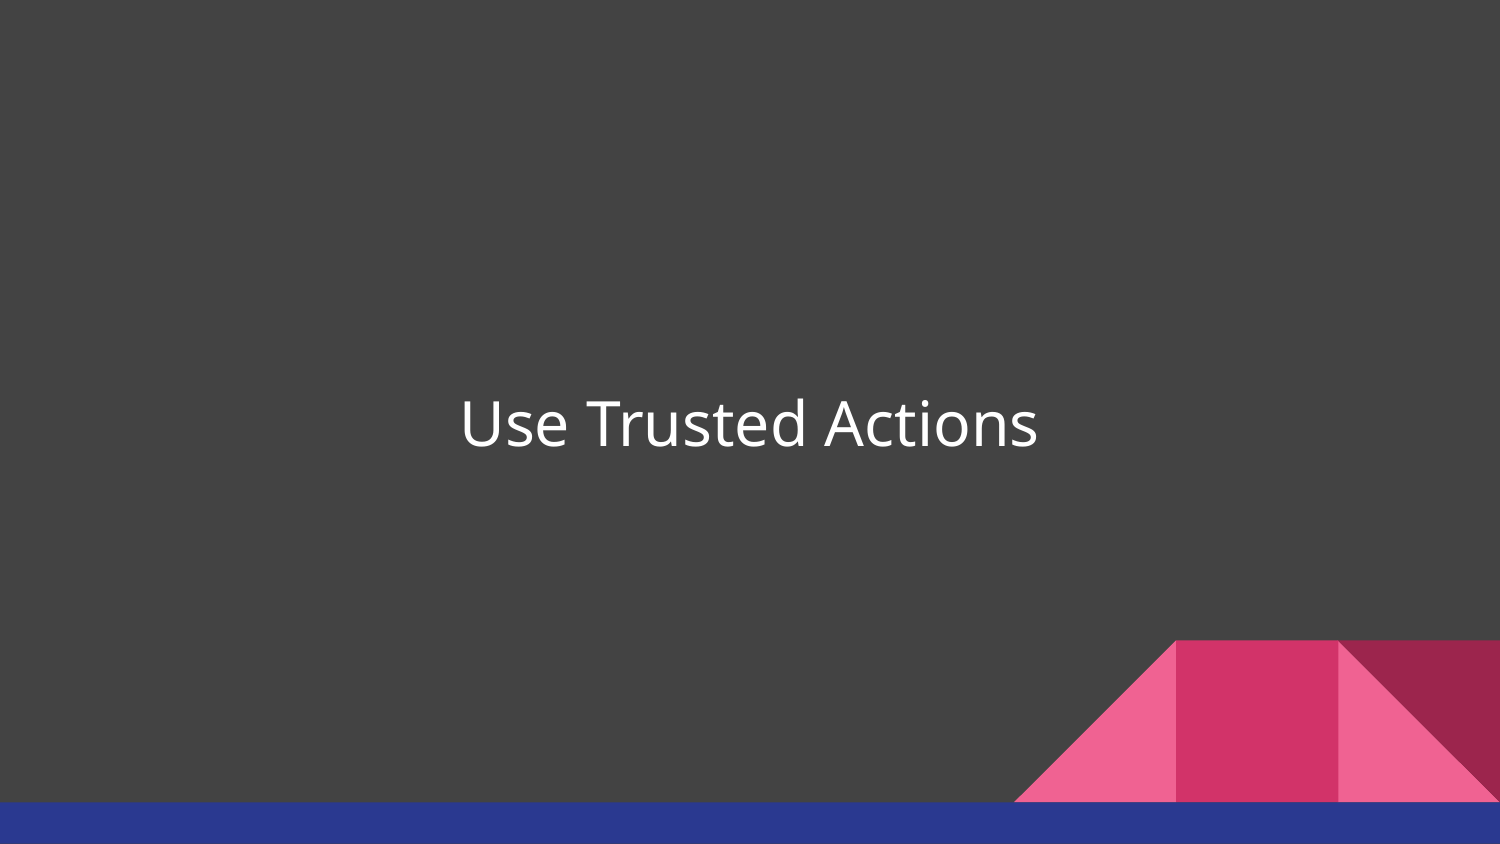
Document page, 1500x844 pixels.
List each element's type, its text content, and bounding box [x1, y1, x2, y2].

text_box Use Trusted Actions [252, 331, 1247, 513]
